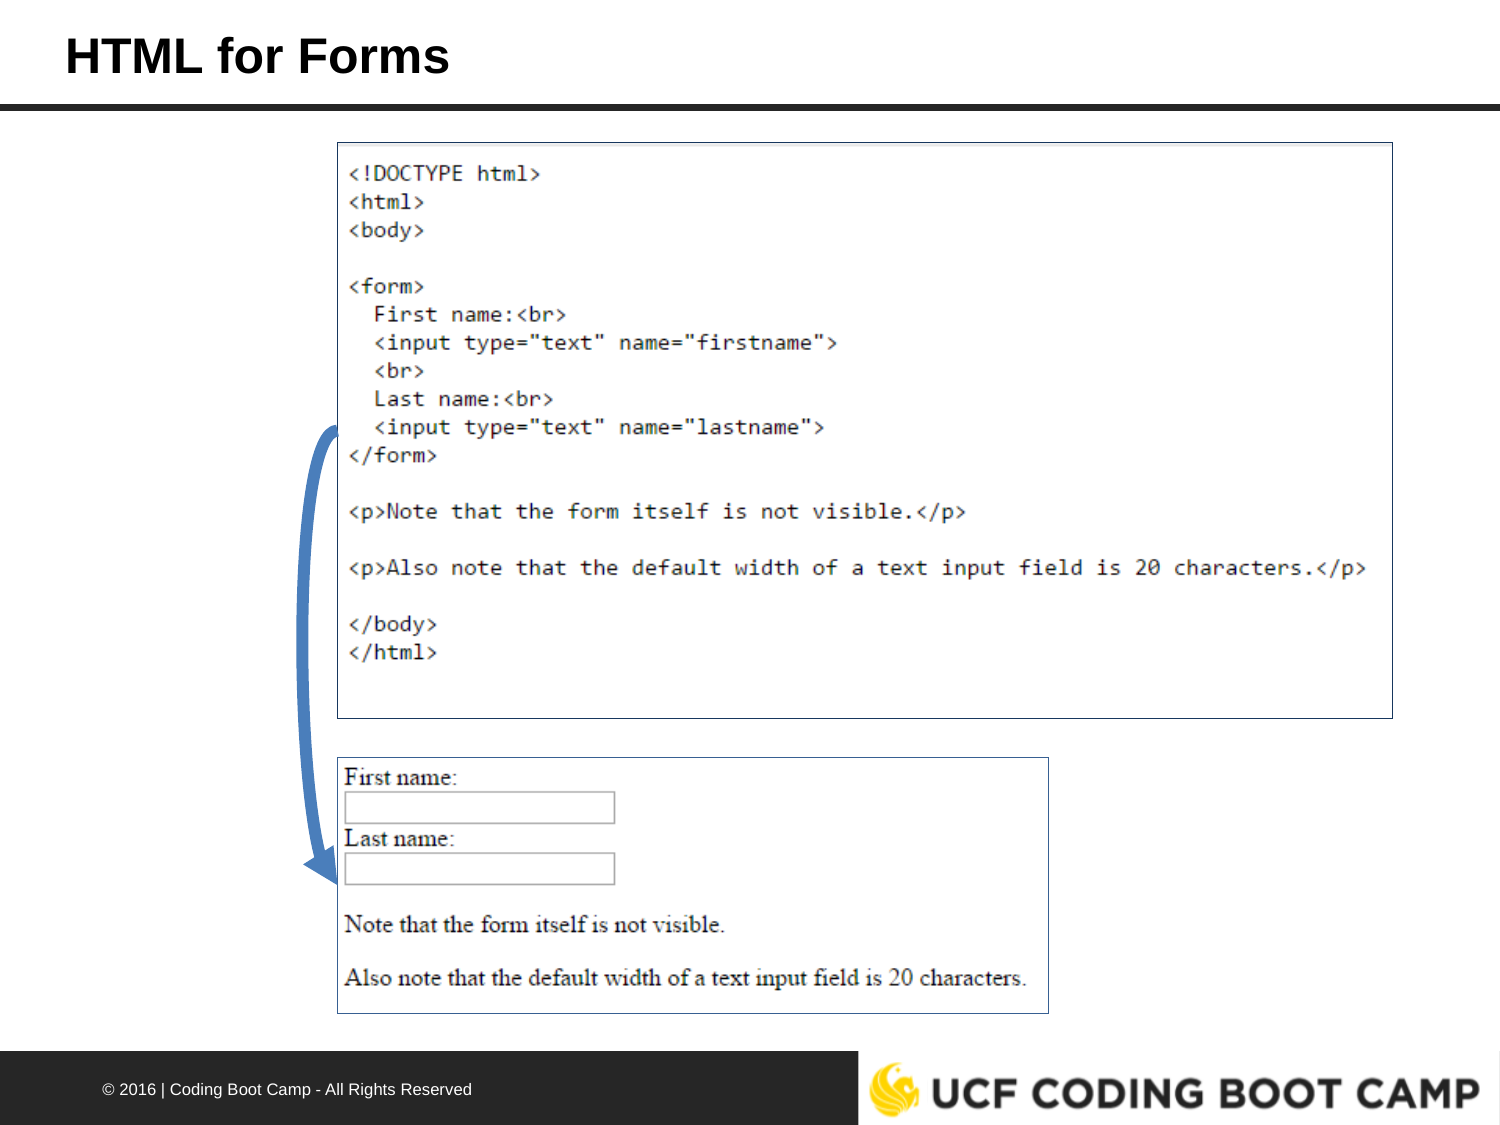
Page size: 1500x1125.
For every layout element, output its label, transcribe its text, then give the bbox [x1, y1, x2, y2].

picture [337, 142, 1393, 720]
picture [858, 1051, 1500, 1125]
picture [337, 756, 1049, 1014]
title HTML for Forms [50, 0, 1175, 108]
